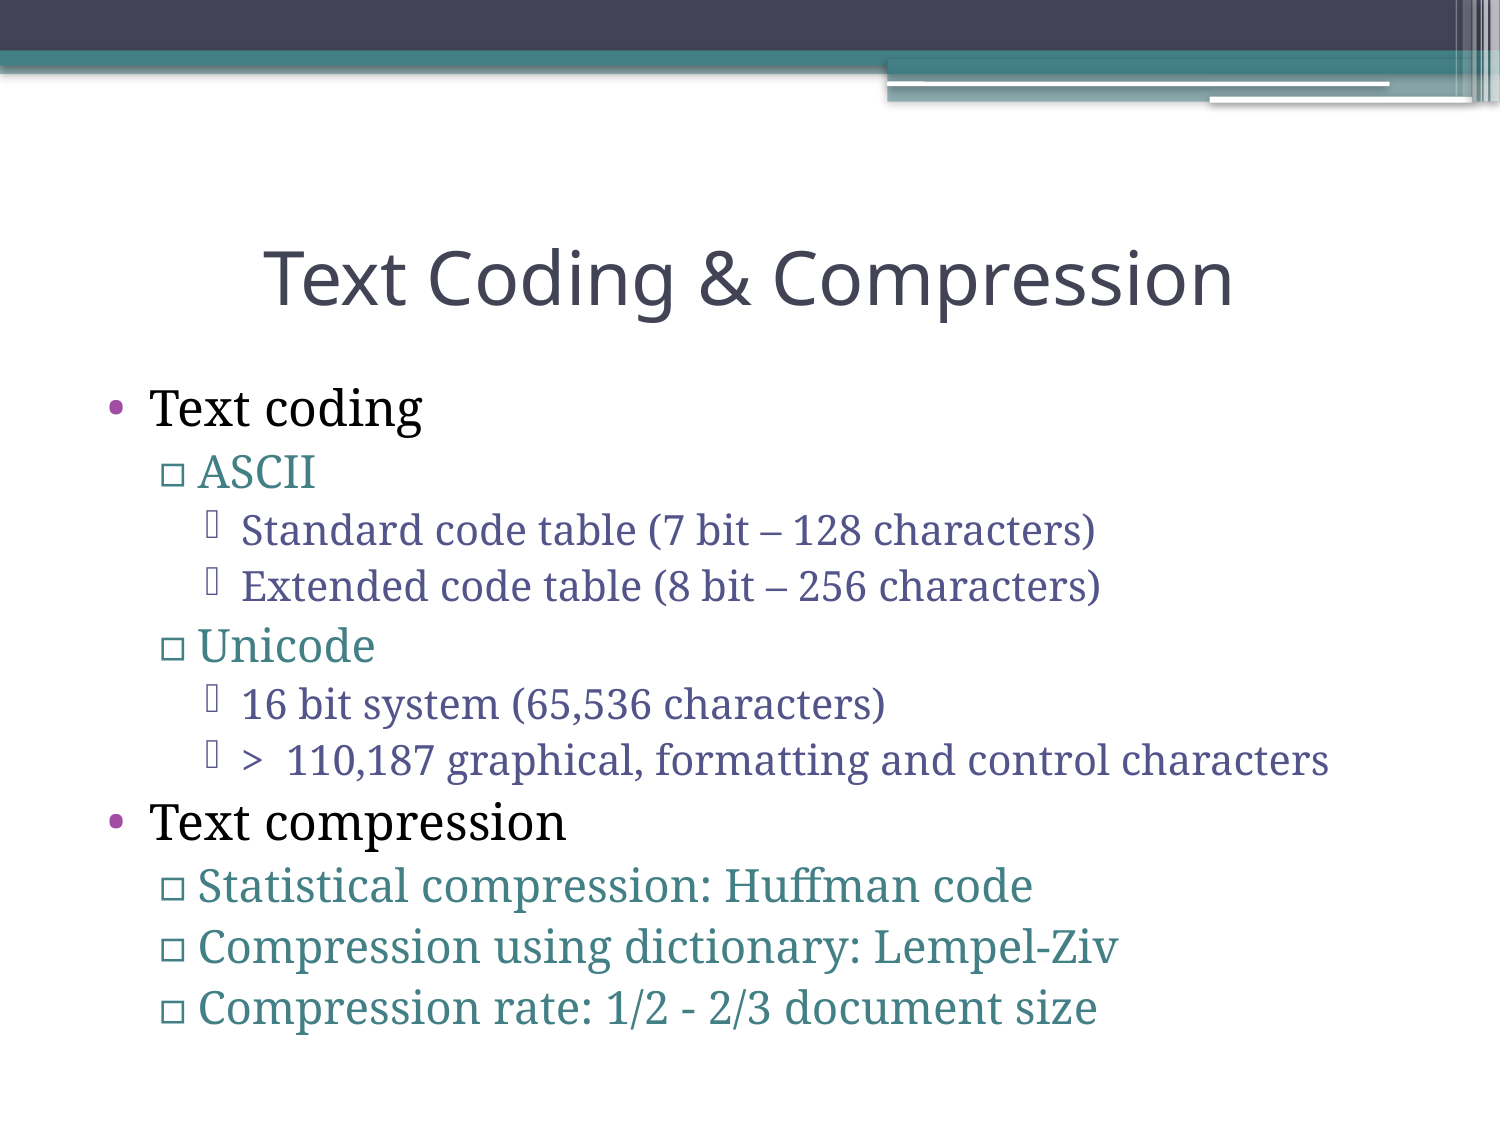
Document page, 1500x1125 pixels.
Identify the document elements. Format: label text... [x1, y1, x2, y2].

list Text coding ASCII Standard code table (7 bit – 128 characters) Extended code table (8 bit – 256 characters) Unicode 16 bit system (65,536 characters) > 110,187 graphical, formatting and control characters Text compression Statistical compression: Huffman code Compression using dictionary: Lempel-Ziv Compression rate: 1/2 - 2/3 document size [75, 368, 1425, 1079]
title Text Coding & Compression [75, 187, 1425, 363]
